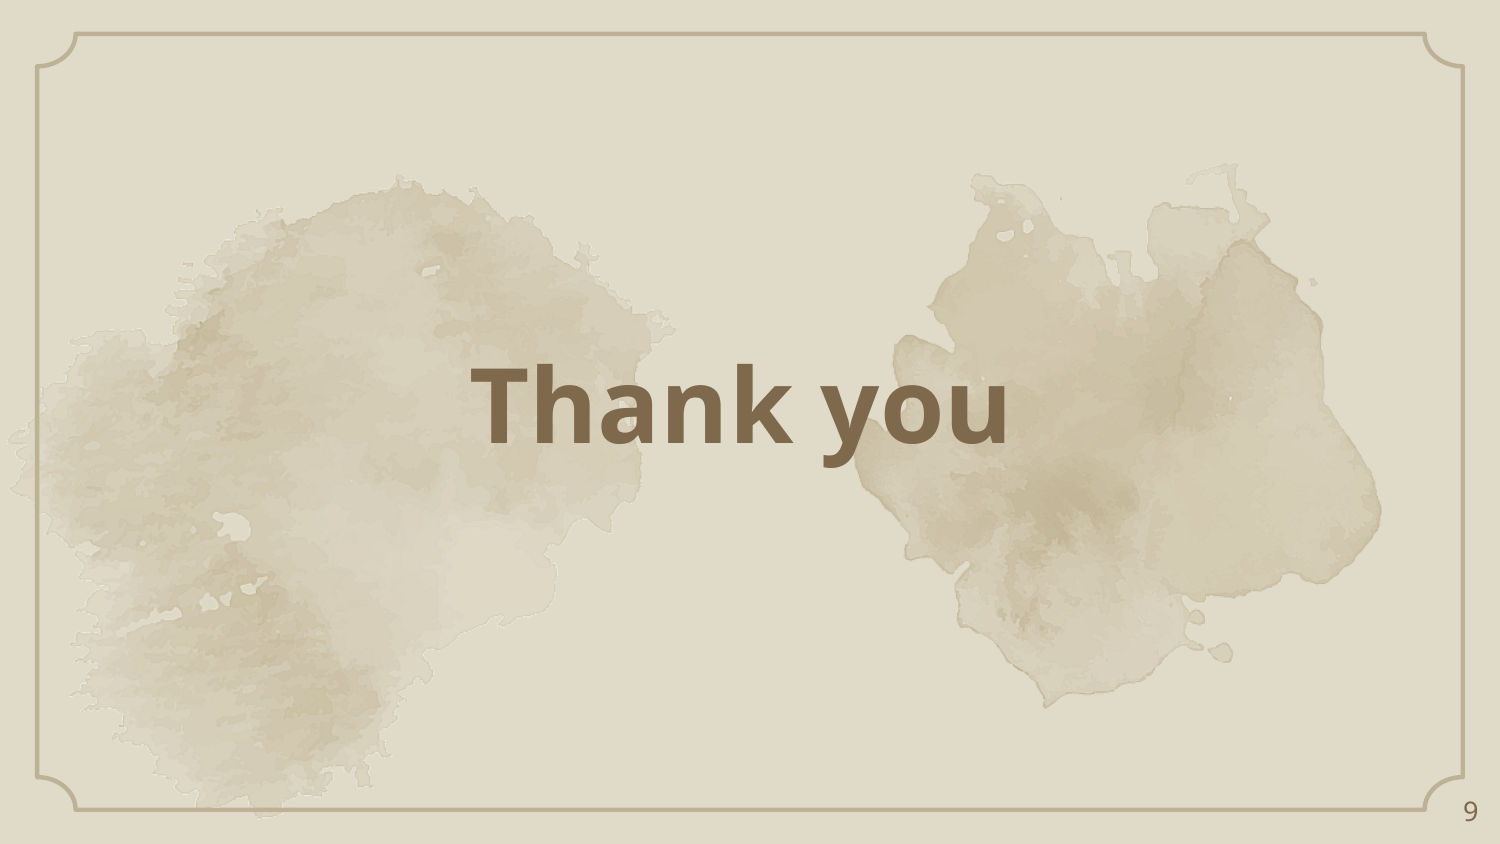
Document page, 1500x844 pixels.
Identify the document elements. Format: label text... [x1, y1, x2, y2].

text_box Thank you [454, 324, 1189, 769]
slide_number ‹#› [1403, 779, 1494, 844]
